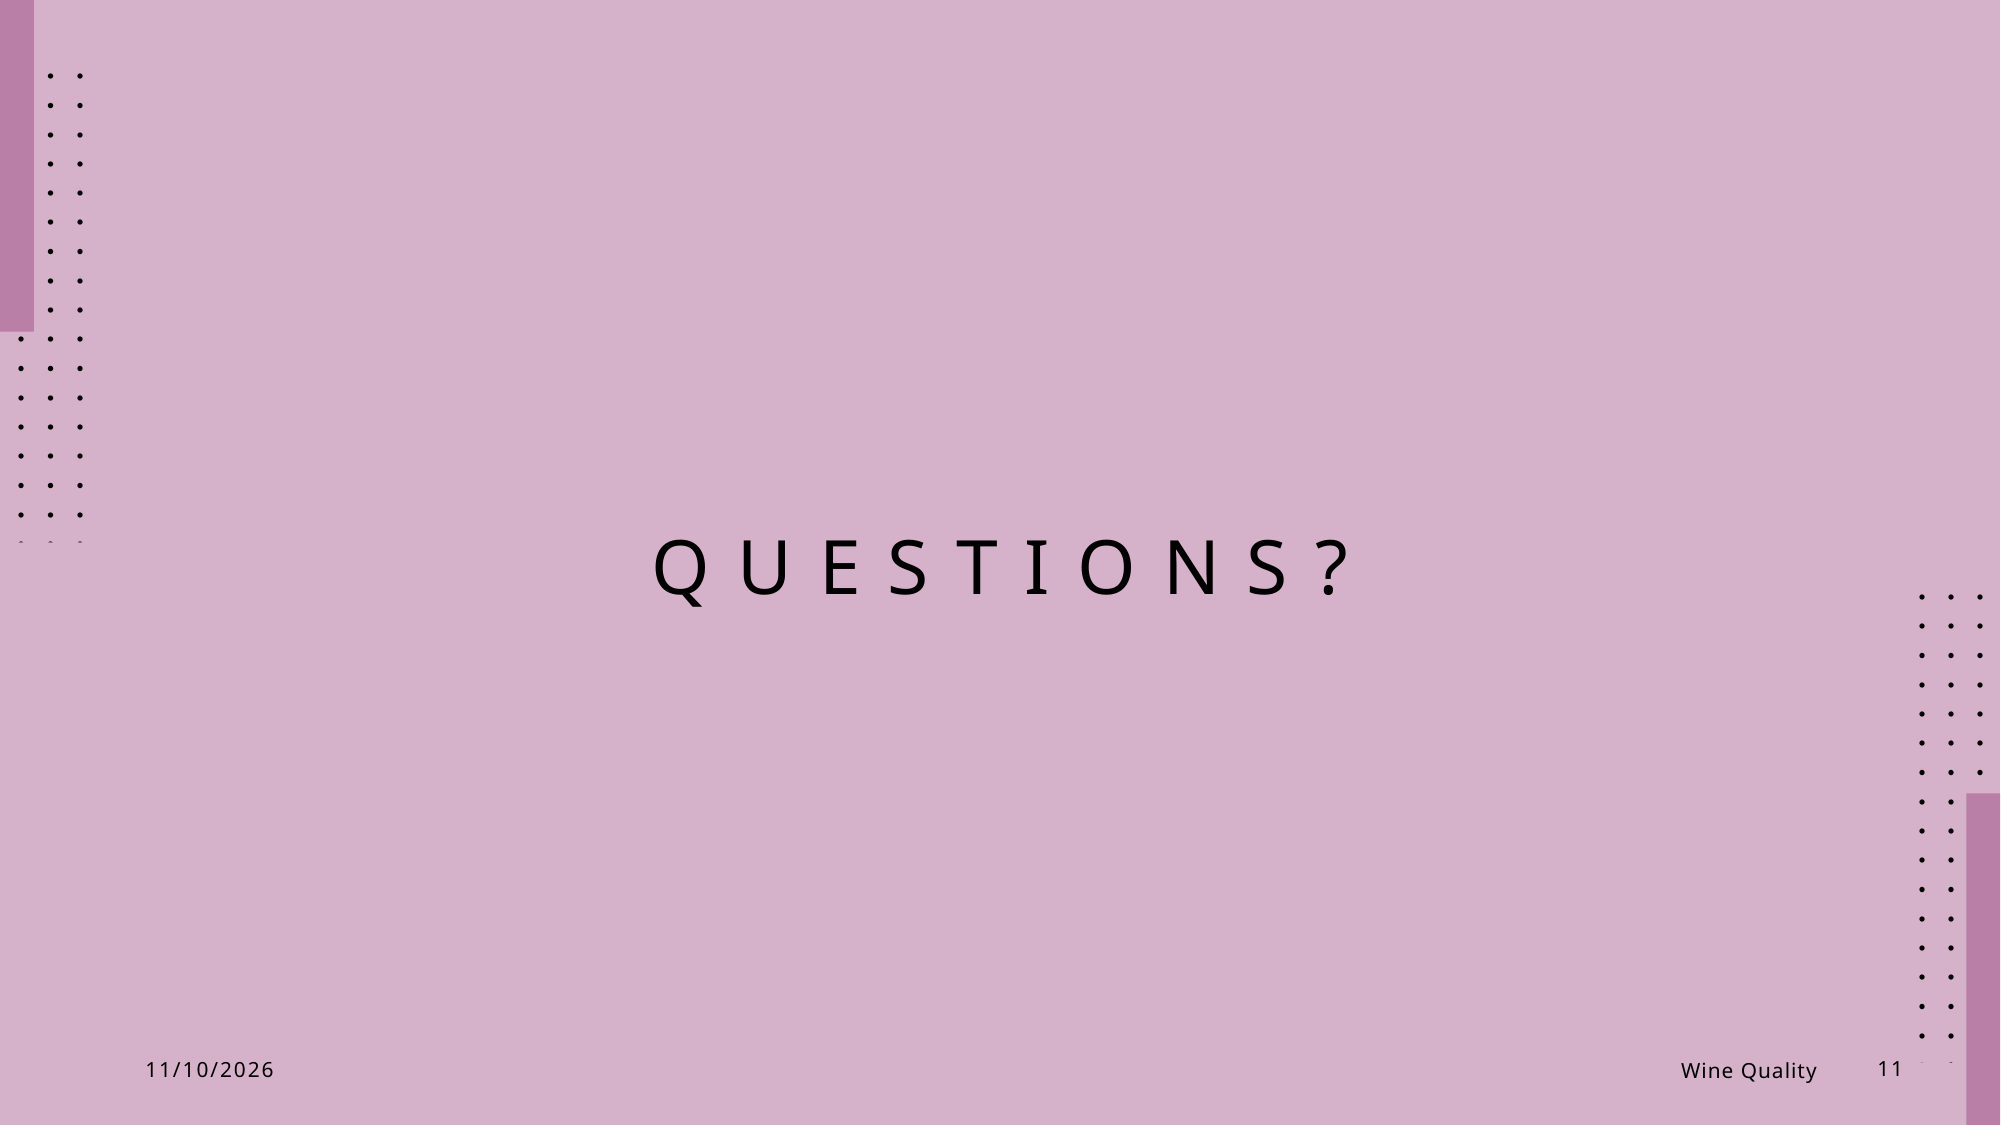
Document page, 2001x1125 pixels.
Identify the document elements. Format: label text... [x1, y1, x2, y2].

picture [6, 61, 94, 543]
footer Wine Quality [1262, 1040, 1831, 1101]
title Questions? [416, 299, 1583, 618]
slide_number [130, 1040, 581, 1101]
slide_number 11 [1831, 1040, 1919, 1101]
picture [1907, 582, 1994, 1064]
